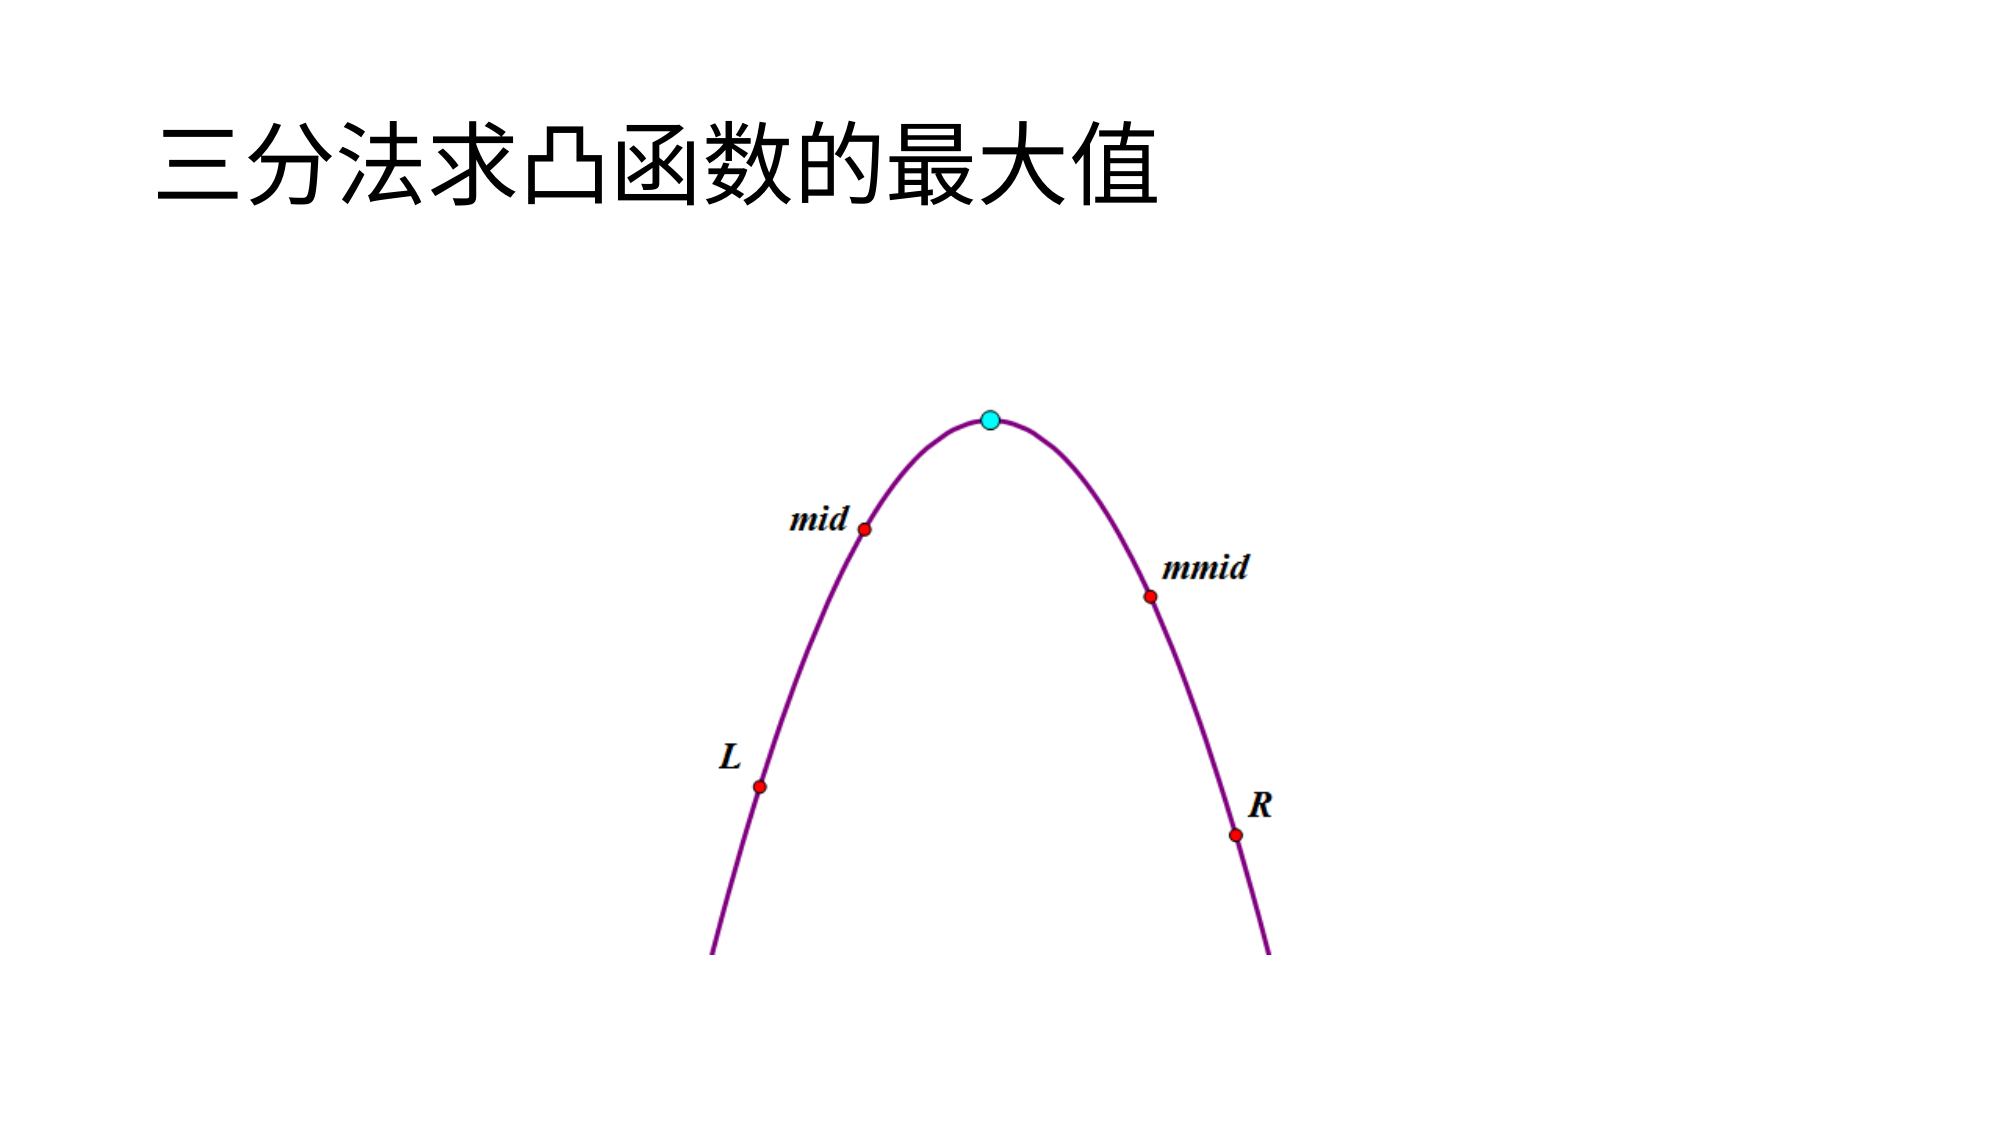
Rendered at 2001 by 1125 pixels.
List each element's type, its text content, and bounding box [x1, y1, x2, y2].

title 三分法求凸函数的最大值 [137, 59, 1863, 278]
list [572, 357, 1428, 955]
